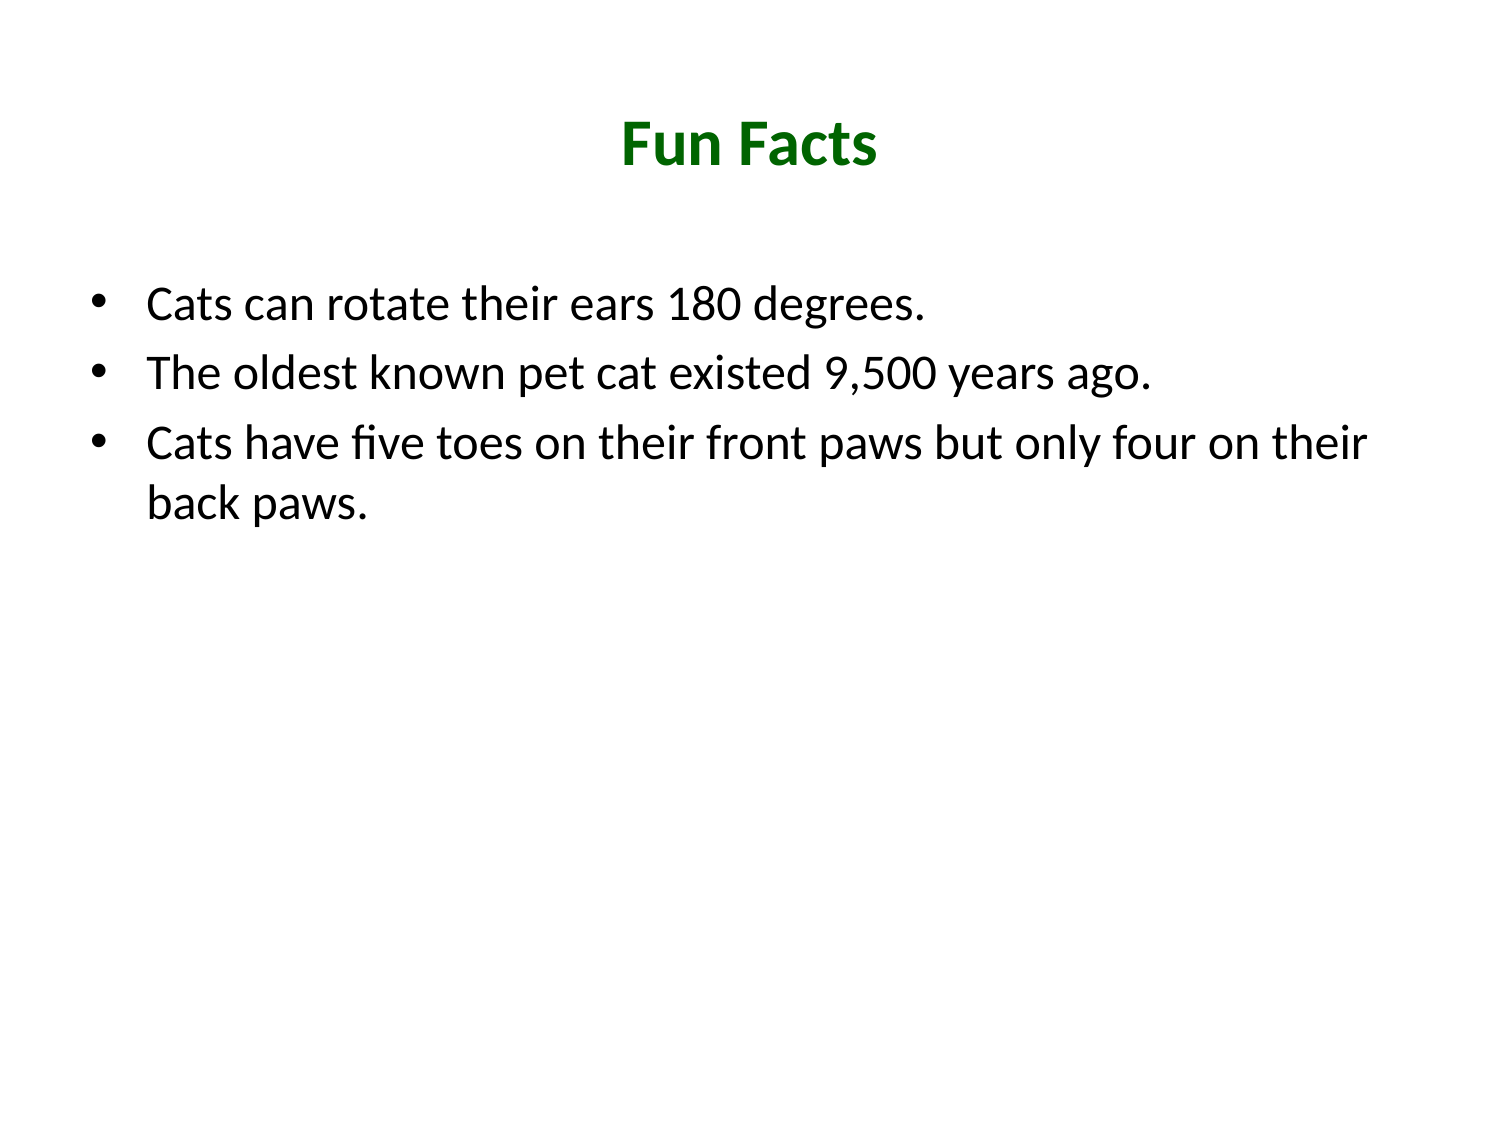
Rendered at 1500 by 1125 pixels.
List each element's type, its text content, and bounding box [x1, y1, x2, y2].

list Cats can rotate their ears 180 degrees. The oldest known pet cat existed 9,500 years ago. Cats have five toes on their front paws but only four on their back paws. [75, 262, 1425, 1005]
title Fun Facts [75, 45, 1425, 233]
